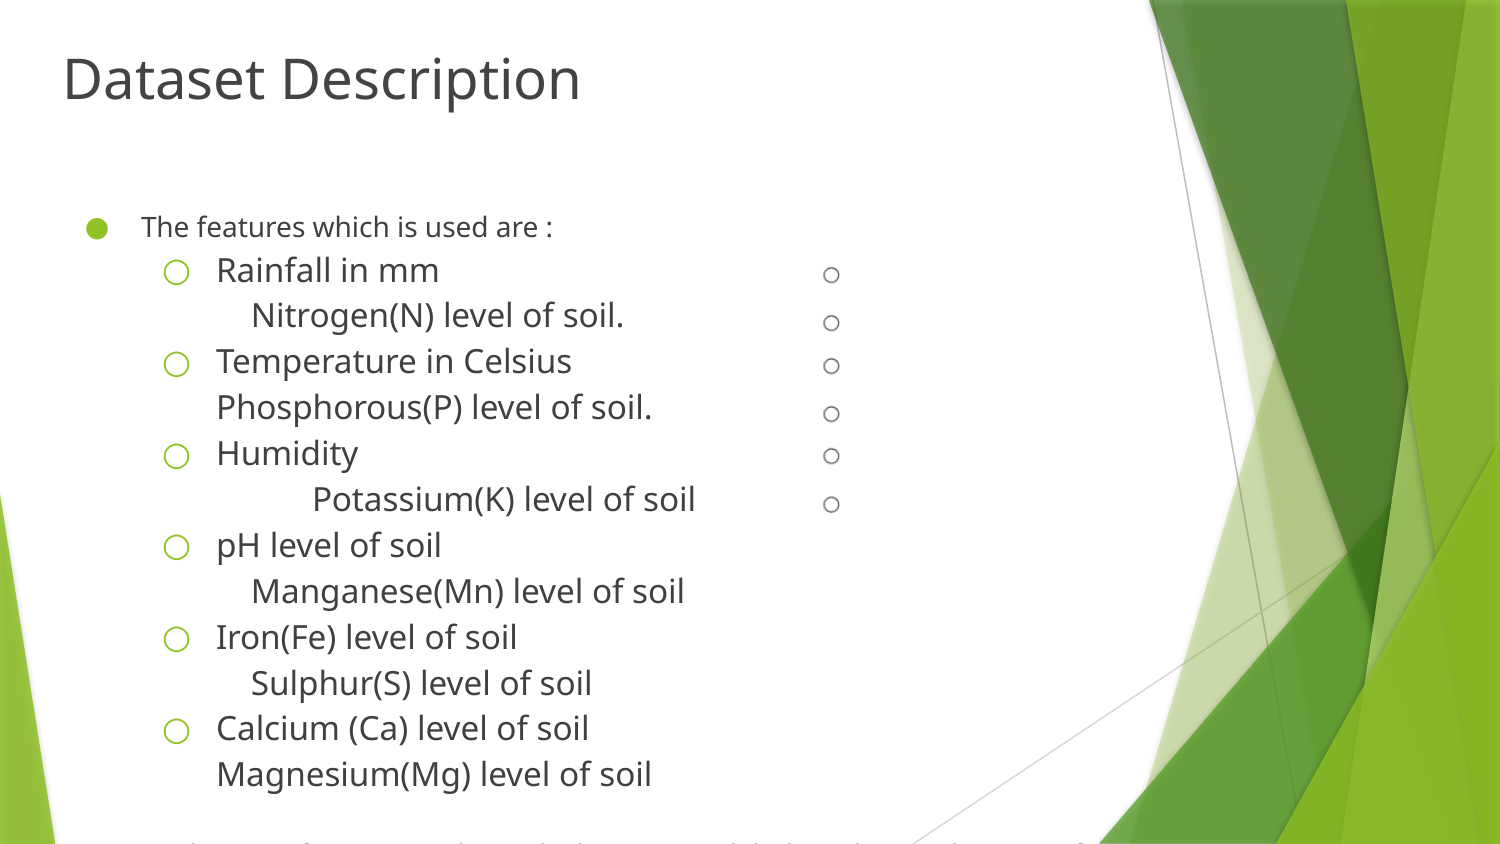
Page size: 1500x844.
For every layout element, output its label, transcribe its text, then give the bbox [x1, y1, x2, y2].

picture [808, 245, 860, 531]
title Dataset Description [47, 27, 1446, 122]
list The features which is used are : Rainfall in mm ` Nitrogen(N) level of soil. Temperature in Celsius Phosphorous(P) level of soil. Humidity Potassium(K) level of soil pH level of soil Manganese(Mn) level of soil Iron(Fe) level of soil Sulphur(S) level of soil Calcium (Ca) level of soil Magnesium(Mg) level of soil We have 12 features and 1 multiclass output label predicting the type of crop. [51, 189, 1449, 777]
